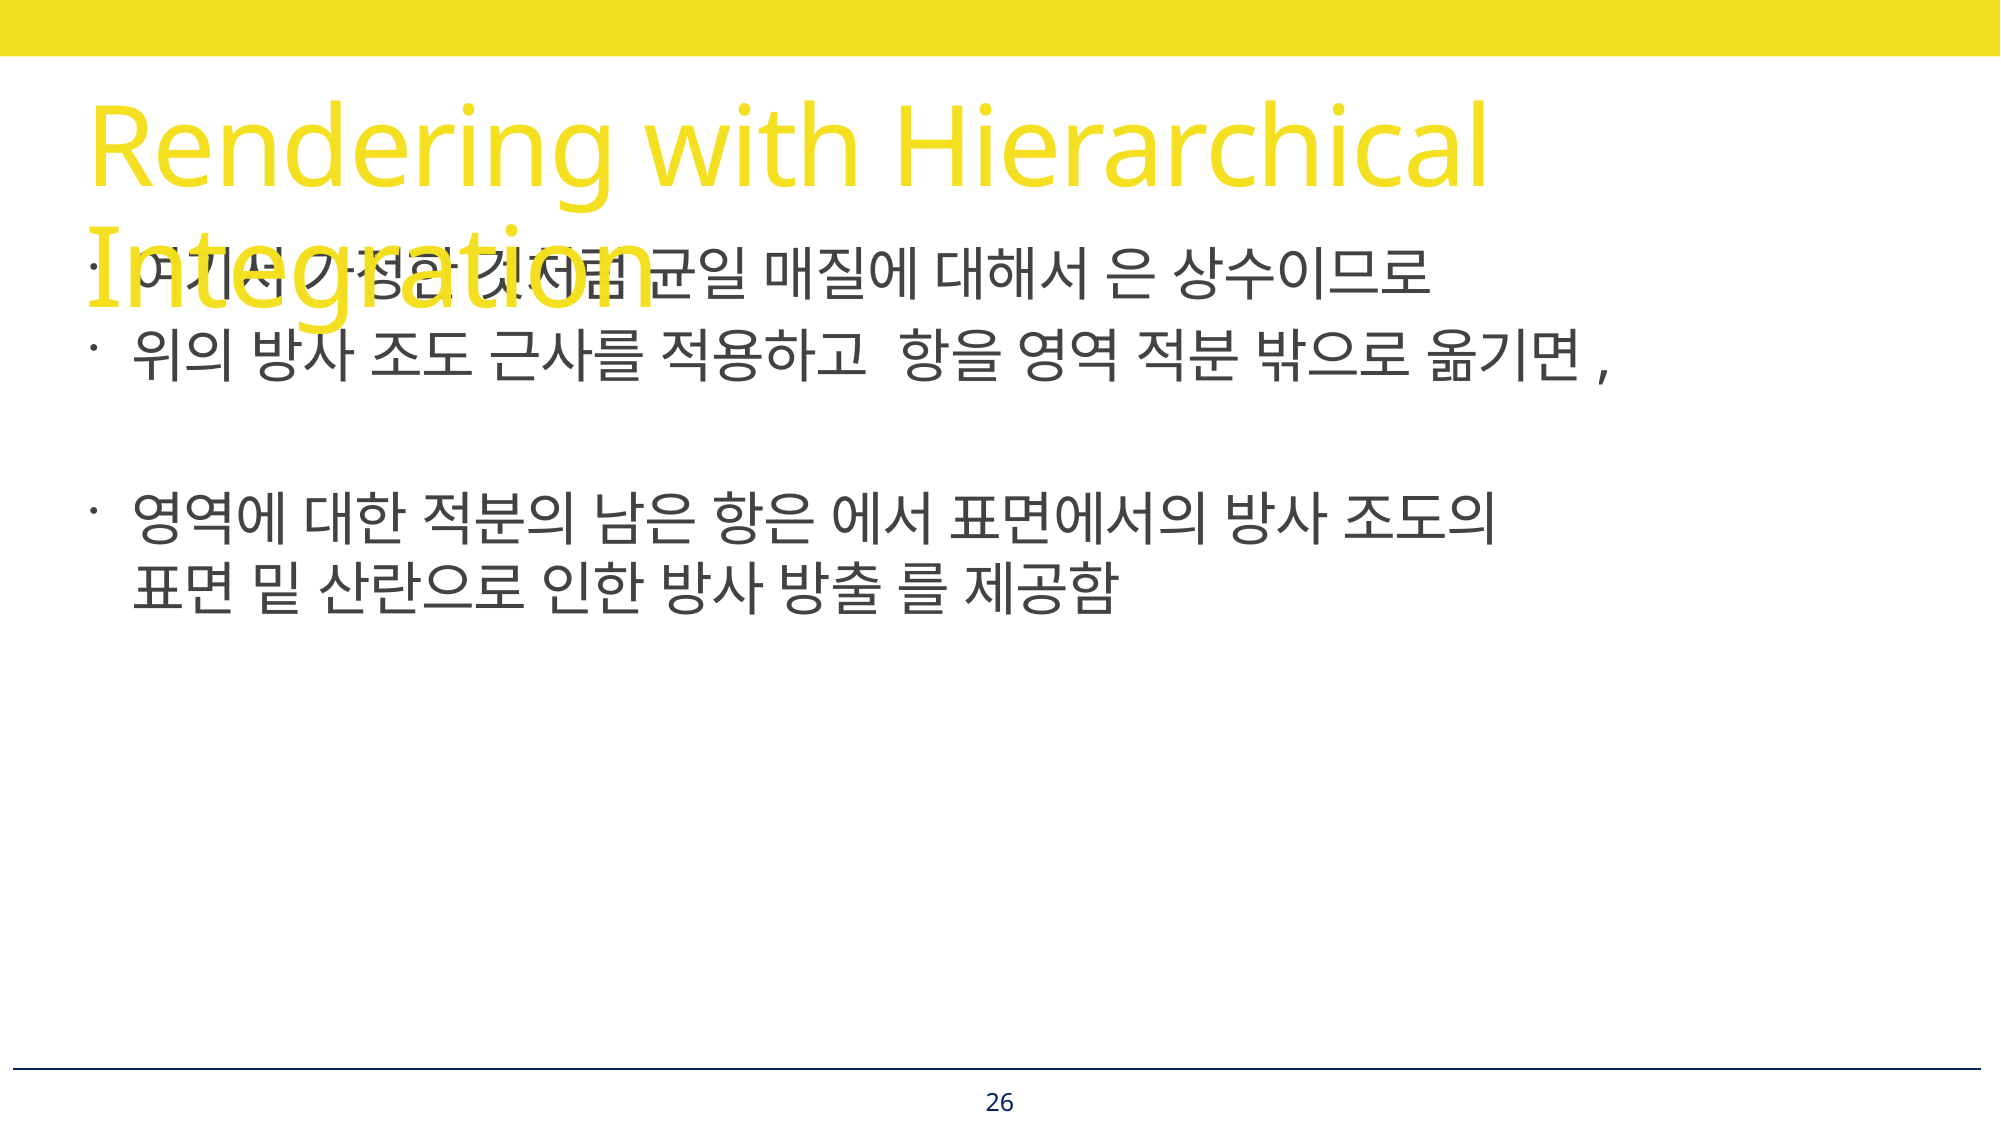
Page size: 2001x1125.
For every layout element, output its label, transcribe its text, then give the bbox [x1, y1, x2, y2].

title Rendering with Hierarchical Integration [85, 89, 1915, 212]
slide_number 26 [916, 1078, 1084, 1125]
